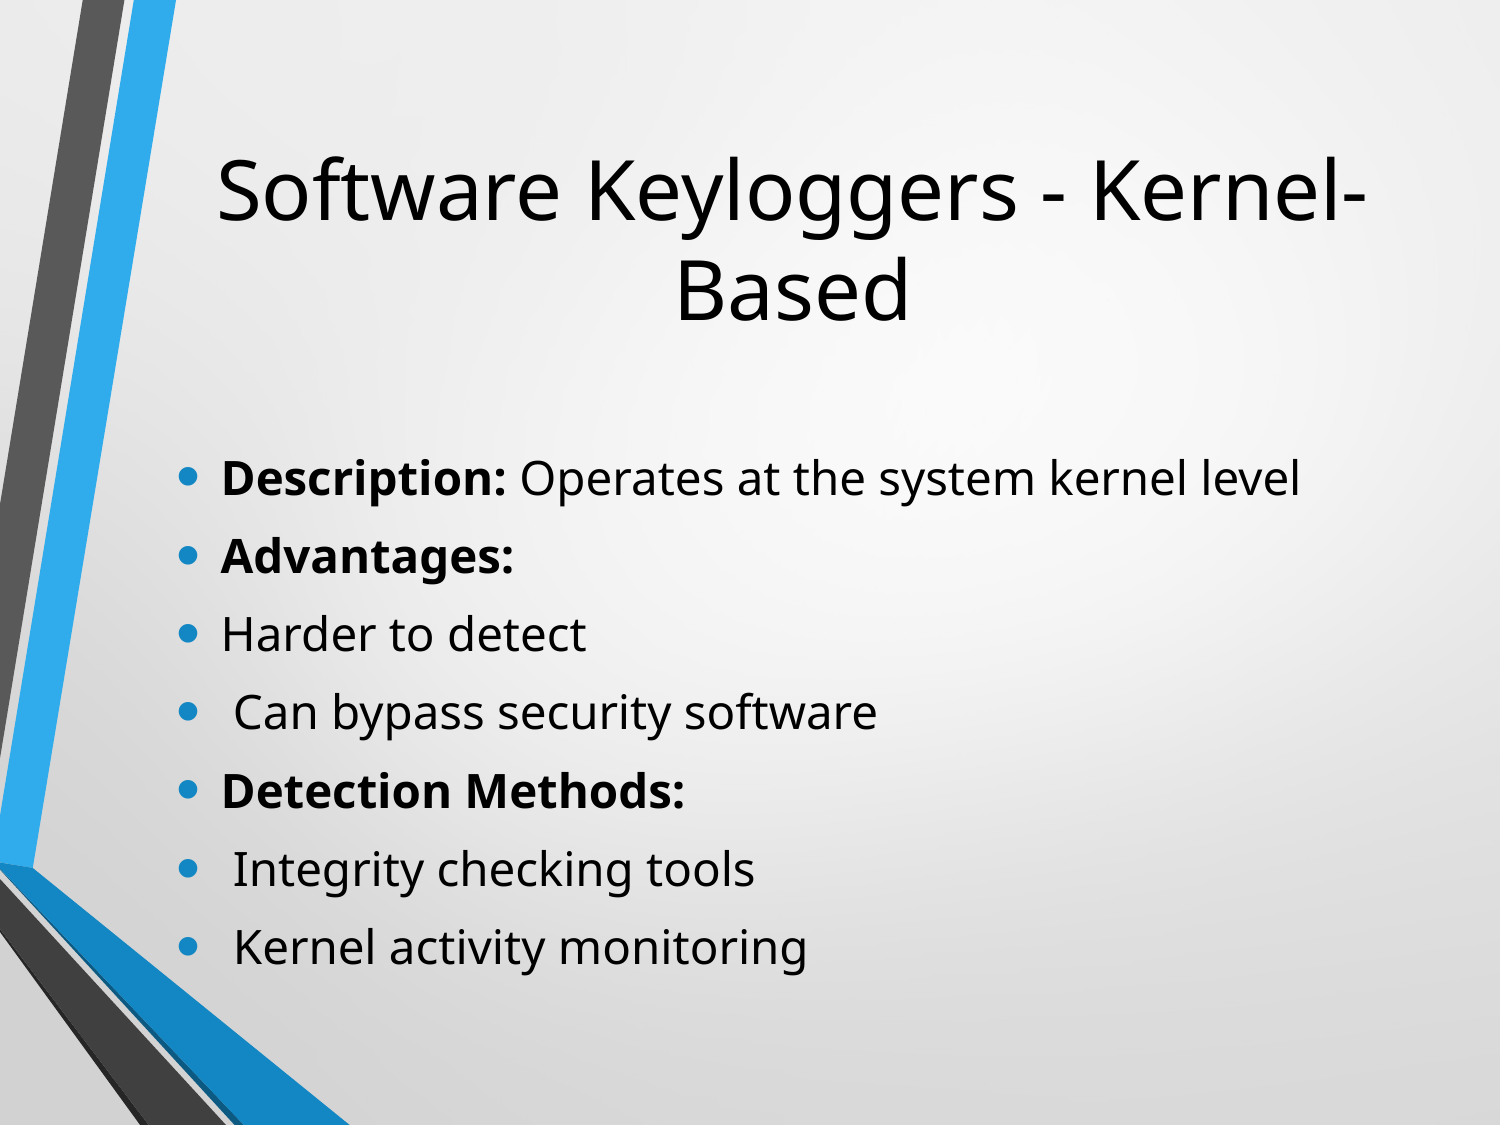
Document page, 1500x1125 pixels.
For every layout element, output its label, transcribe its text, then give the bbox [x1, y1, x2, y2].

title Software Keyloggers - Kernel-Based [161, 75, 1425, 400]
list Description: Operates at the system kernel level Advantages: Harder to detect Can bypass security software Detection Methods: Integrity checking tools Kernel activity monitoring [161, 437, 1425, 985]
